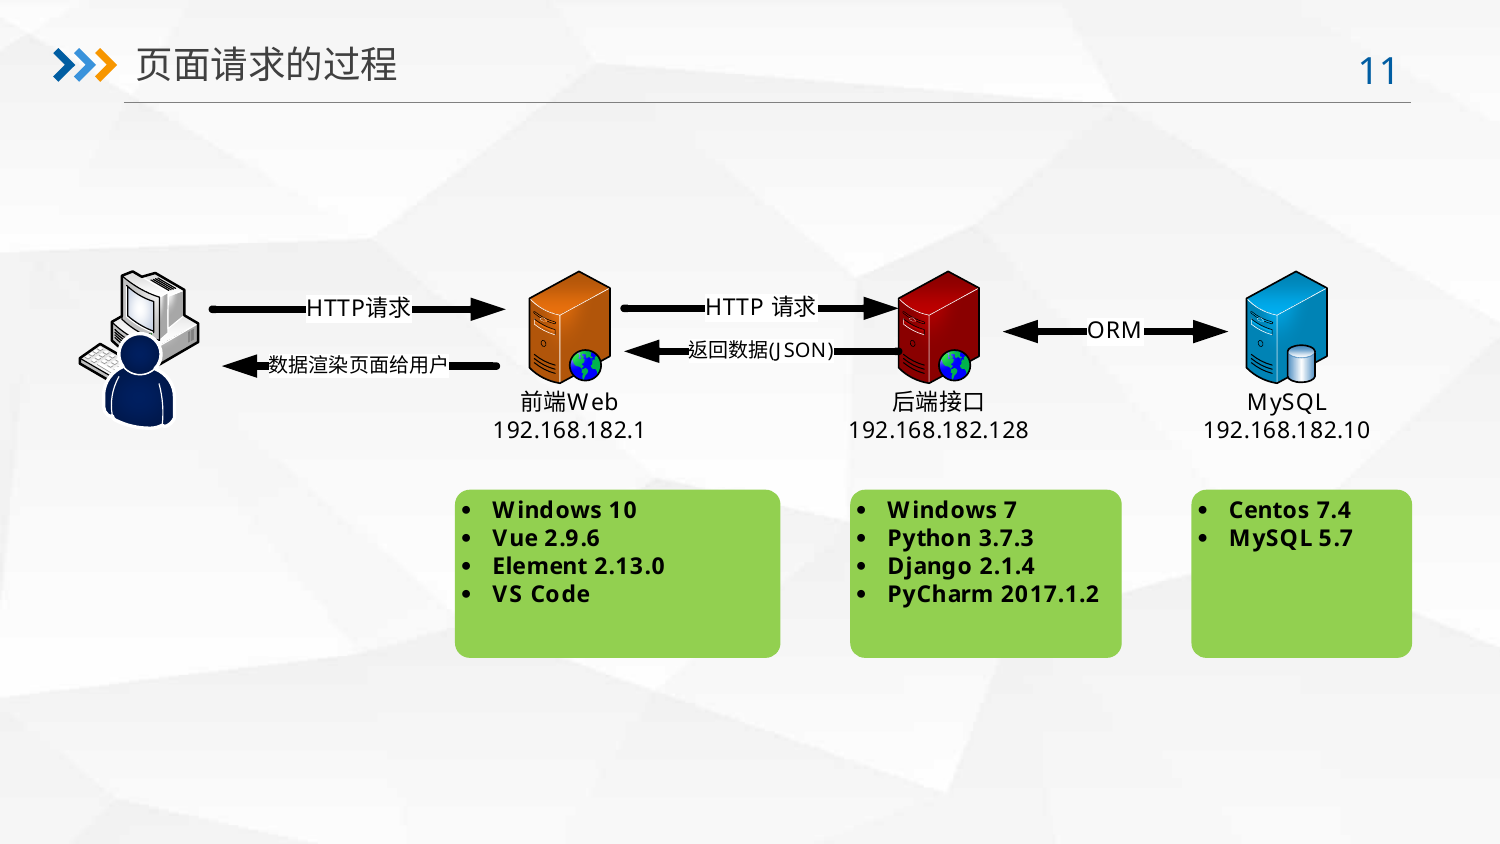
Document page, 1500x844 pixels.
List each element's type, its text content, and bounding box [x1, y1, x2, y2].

text_box 页面请求的过程 [135, 32, 455, 95]
picture [0, 0, 1500, 844]
